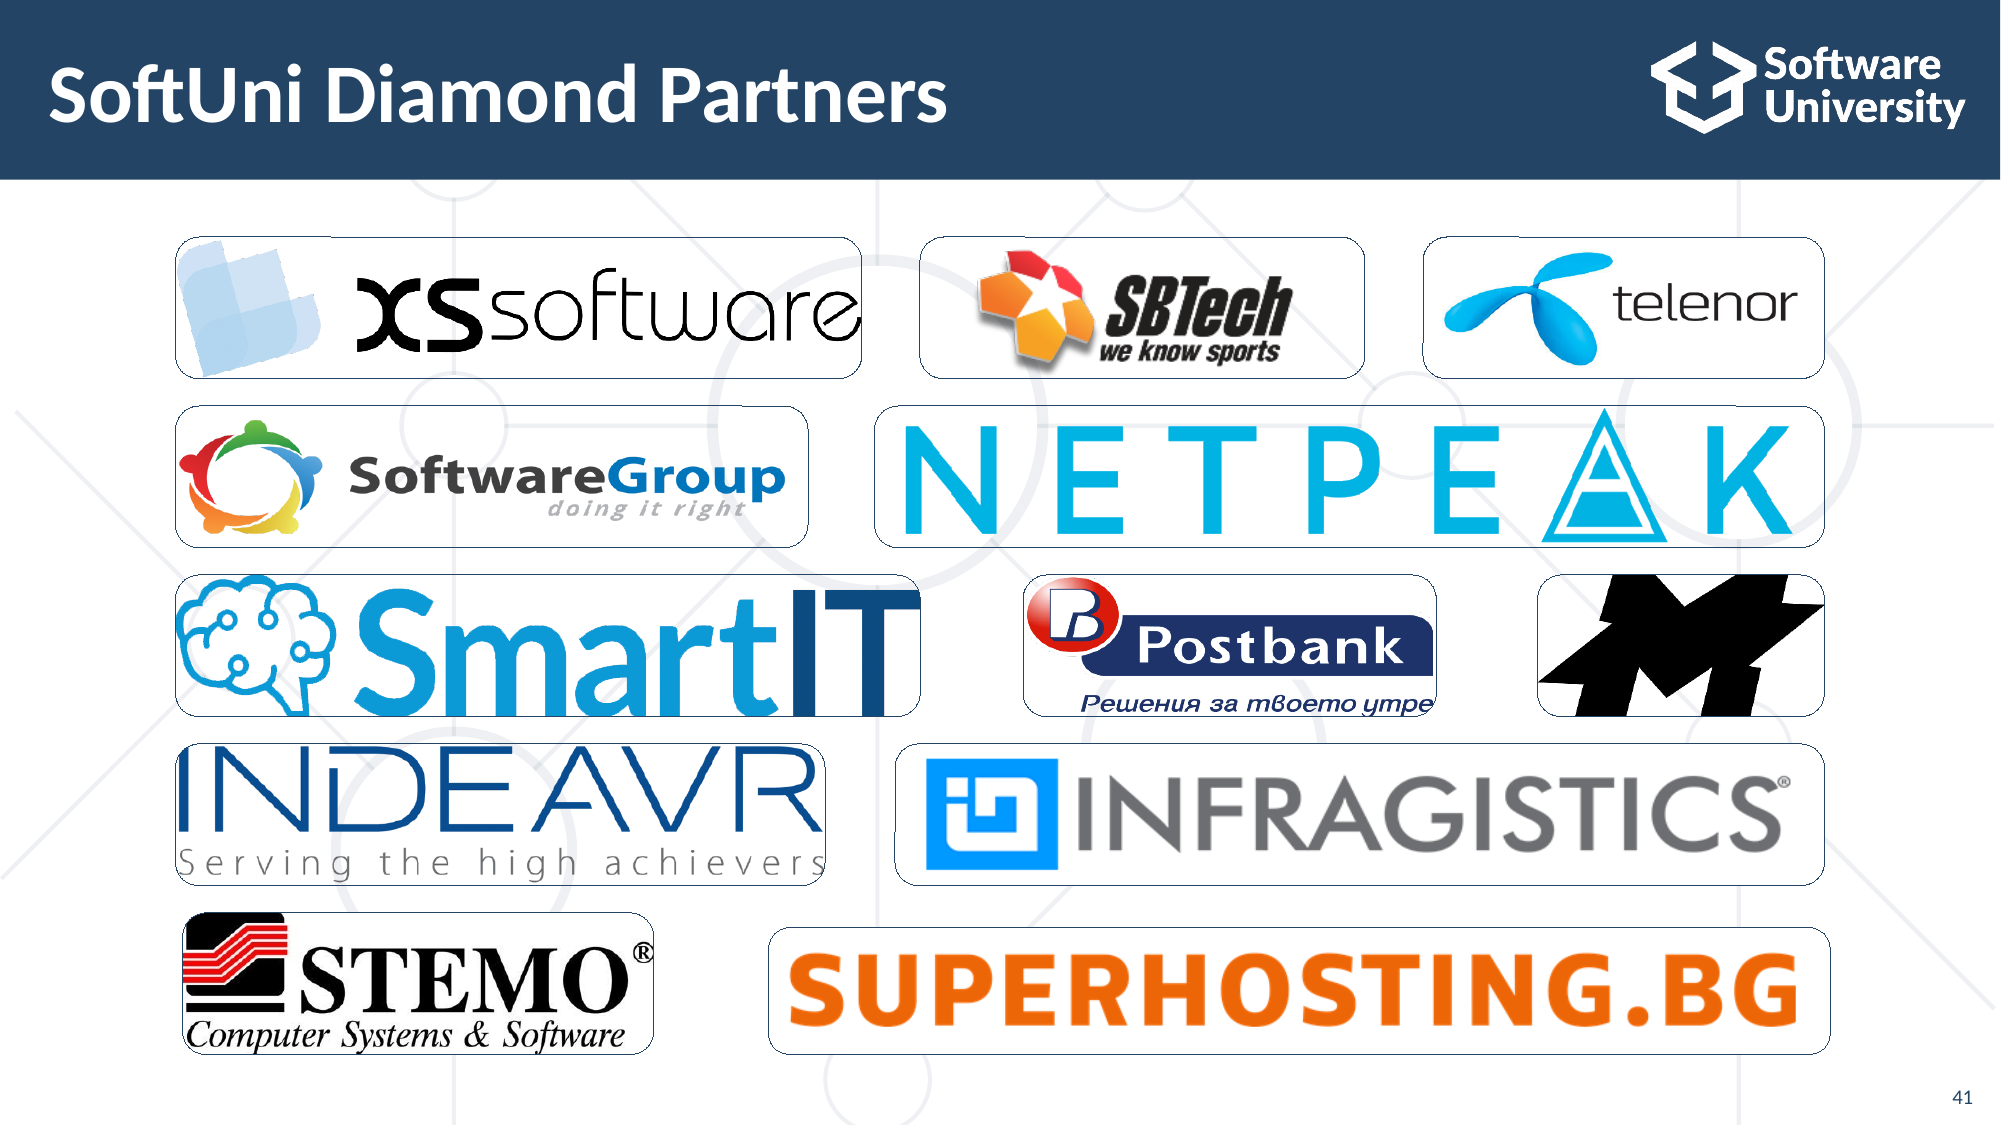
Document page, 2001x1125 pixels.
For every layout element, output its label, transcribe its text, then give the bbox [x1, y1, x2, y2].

slide_number 41 [1927, 1067, 1989, 1117]
picture [874, 405, 1825, 548]
picture [175, 236, 862, 379]
picture [182, 912, 655, 1055]
picture [264, 615, 273, 625]
picture [1022, 574, 1437, 717]
picture [1651, 41, 1966, 134]
picture [768, 927, 1831, 1055]
picture [295, 647, 305, 656]
picture [595, 678, 626, 702]
picture [517, 642, 545, 717]
picture [223, 615, 232, 625]
picture [175, 574, 250, 616]
picture [1537, 574, 1825, 717]
picture [175, 743, 826, 886]
picture [894, 743, 1825, 886]
picture [184, 585, 329, 710]
picture [263, 574, 921, 717]
picture [175, 631, 287, 717]
picture [611, 706, 634, 717]
picture [467, 642, 495, 717]
title SoftUni Diamond Partners [31, 16, 1625, 162]
picture [175, 405, 809, 548]
picture [919, 236, 1366, 379]
picture [1422, 236, 1825, 379]
picture [234, 661, 243, 670]
